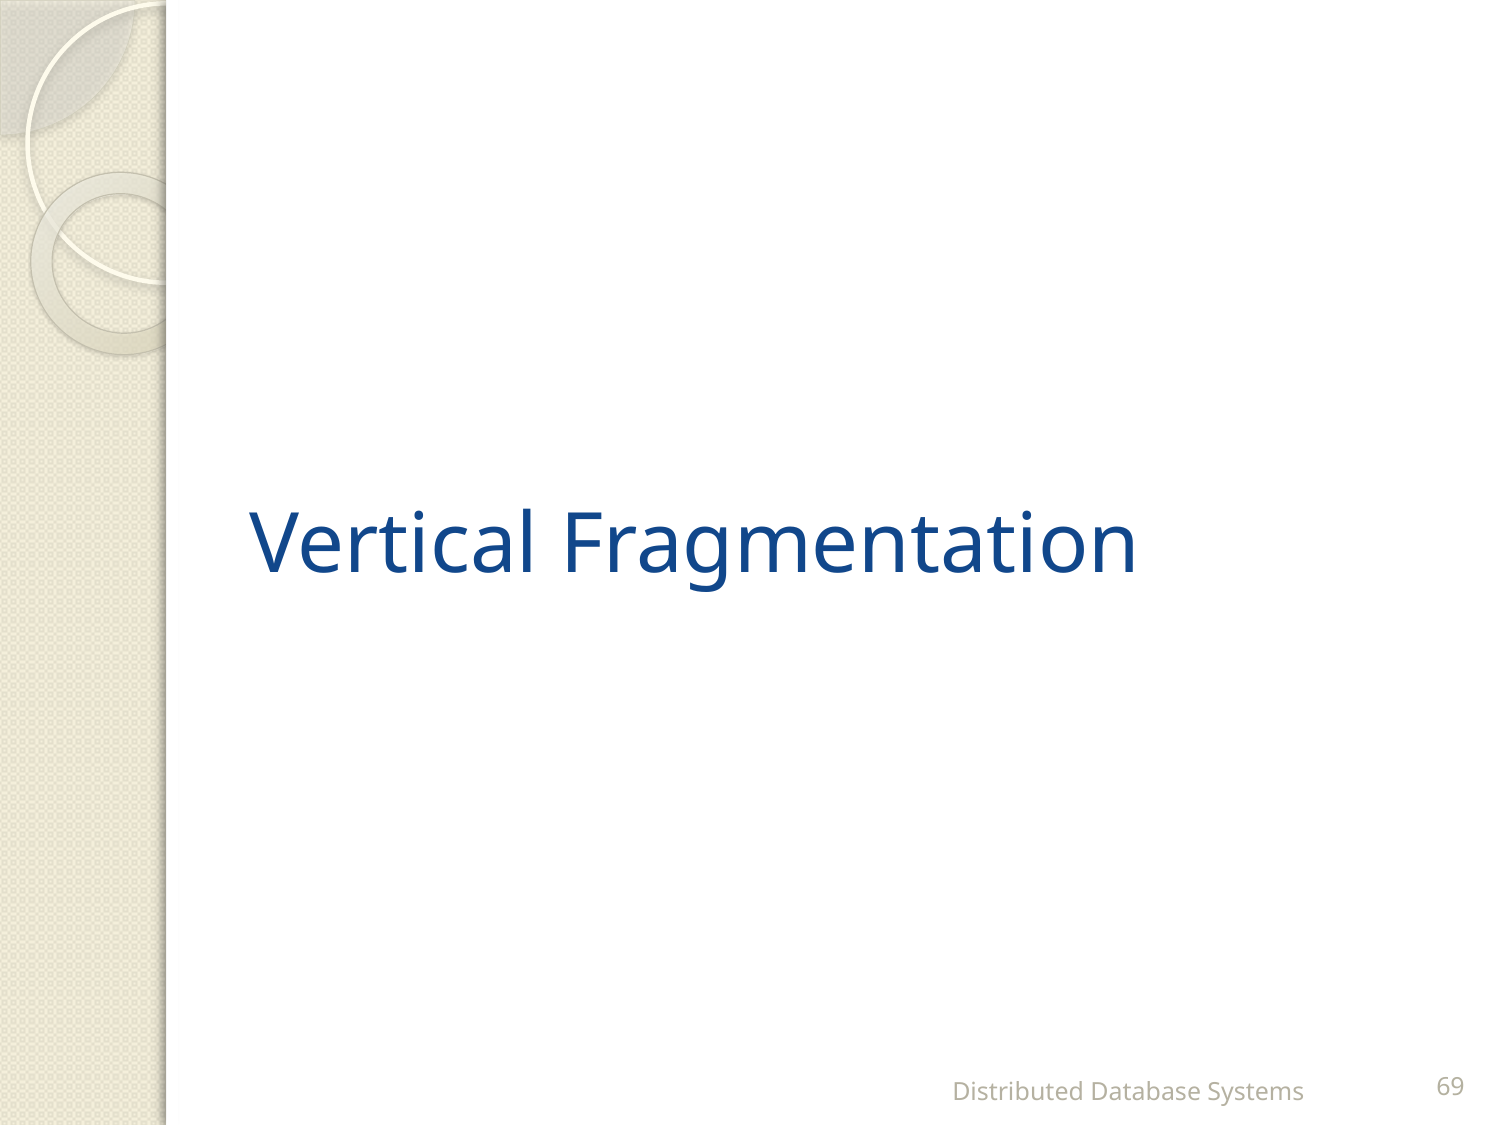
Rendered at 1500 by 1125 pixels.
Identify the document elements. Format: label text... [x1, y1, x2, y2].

title Vertical Fragmentation [234, 445, 1465, 633]
footer Distributed Database Systems [937, 1034, 1413, 1113]
slide_number 69 [1413, 1034, 1488, 1113]
